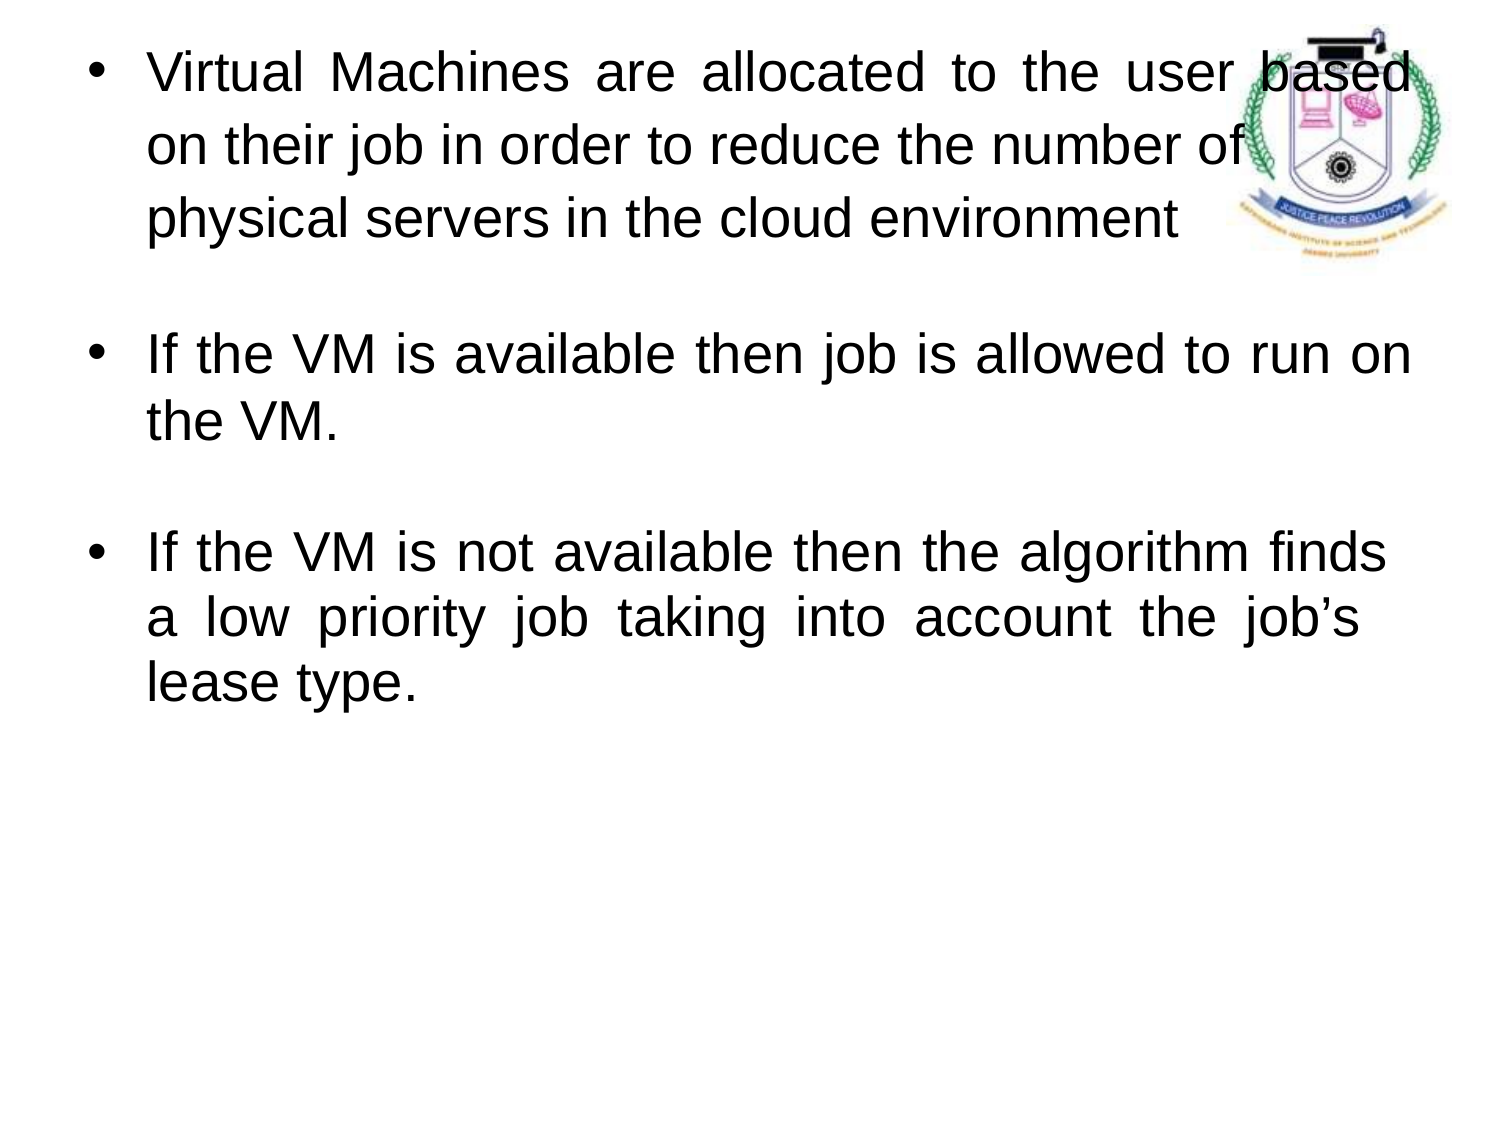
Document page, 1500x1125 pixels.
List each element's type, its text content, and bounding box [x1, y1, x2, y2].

list Virtual Machines are allocated to the user based on their job in order to reduce the number of physical servers in the cloud environment If the VM is available then job is allowed to run on the VM. If the VM is not available then the algorithm finds a low priority job taking into account the job’s lease type. [87, 30, 1413, 782]
picture [1226, 24, 1452, 276]
